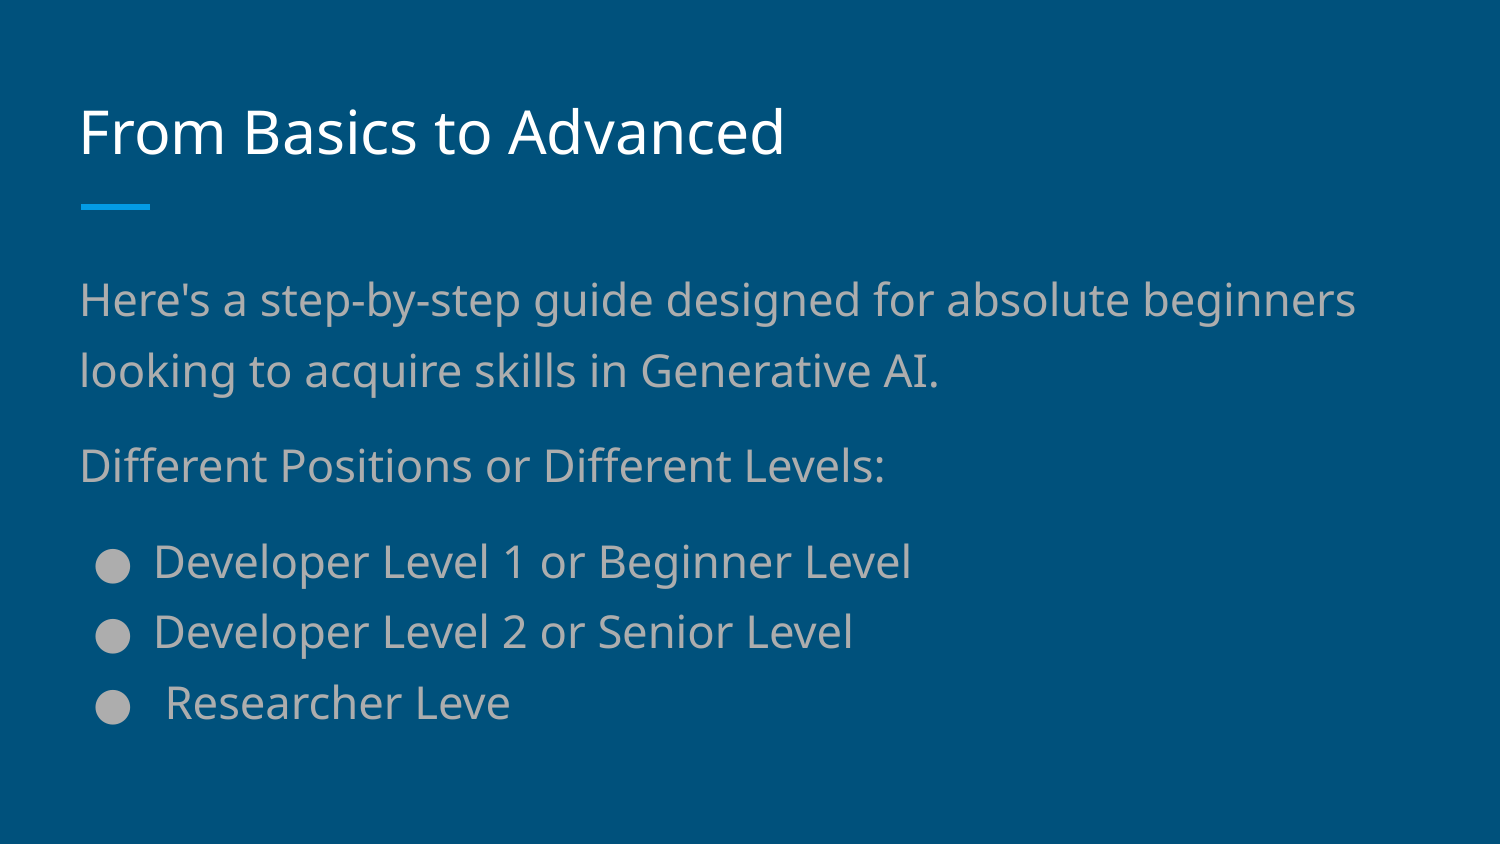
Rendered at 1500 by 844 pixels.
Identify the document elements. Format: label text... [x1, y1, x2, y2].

list Here's a step-by-step guide designed for absolute beginners looking to acquire skills in Generative AI. Different Positions or Different Levels:  Developer Level 1 or Beginner Level Developer Level 2 or Senior Level Researcher Leve [63, 244, 1437, 750]
title From Basics to Advanced [63, 75, 1437, 188]
